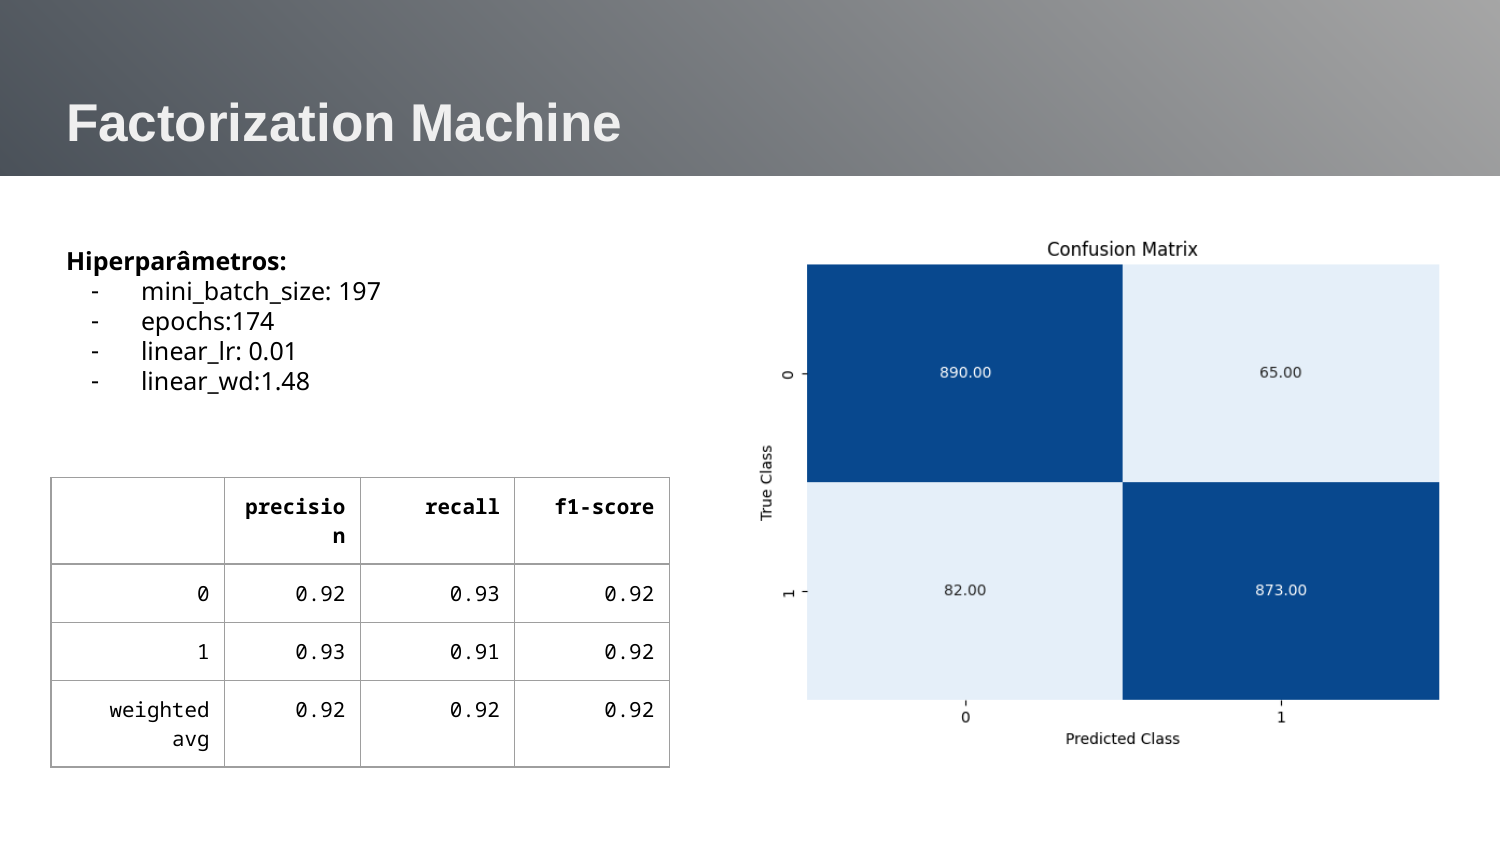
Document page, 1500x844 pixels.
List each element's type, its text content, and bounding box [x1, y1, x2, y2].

table_header f1-score [515, 478, 669, 563]
table_cell weighted avg [52, 681, 224, 766]
table_cell 0 [52, 565, 224, 622]
table_cell 0.92 [361, 681, 514, 766]
title Factorization Machine [51, 72, 1449, 167]
table_cell 0.92 [515, 623, 669, 680]
table_cell 0.92 [515, 565, 669, 622]
table_header precision [225, 478, 360, 563]
table_header recall [361, 478, 514, 563]
table_cell 0.92 [225, 565, 360, 622]
table_cell 0.92 [225, 681, 360, 766]
table_cell 0.92 [515, 681, 669, 766]
picture [749, 229, 1450, 757]
text_box Hiperparâmetros: mini_batch_size: 197 epochs:174 linear_lr: 0.01 linear_wd:1.48 [51, 230, 642, 445]
table_cell 0.93 [225, 623, 360, 680]
table_header [52, 478, 224, 563]
table_cell 1 [52, 623, 224, 680]
table_cell 0.91 [361, 623, 514, 680]
table_cell 0.93 [361, 565, 514, 622]
